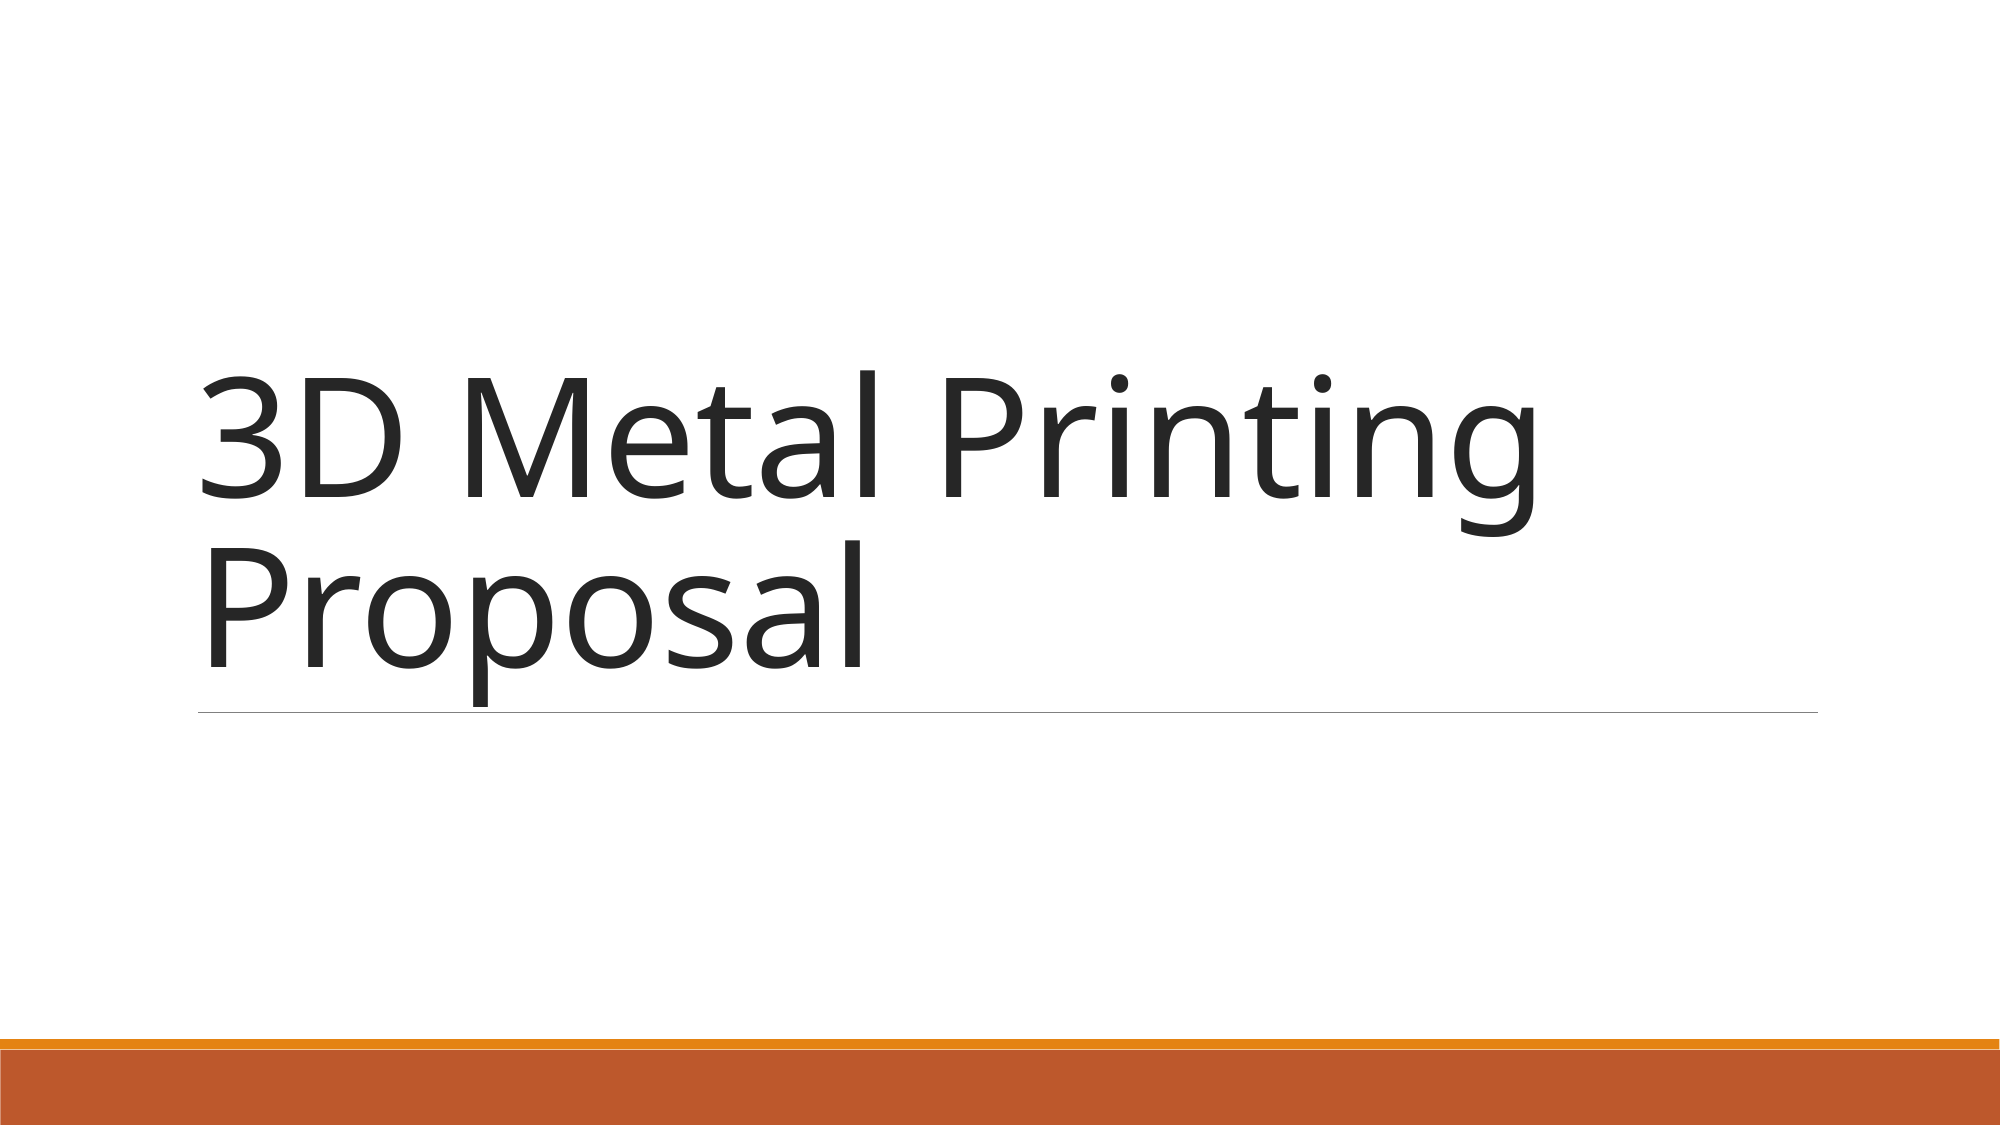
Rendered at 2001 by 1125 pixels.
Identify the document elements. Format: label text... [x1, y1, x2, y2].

title 3D Metal Printing Proposal [180, 124, 1830, 710]
